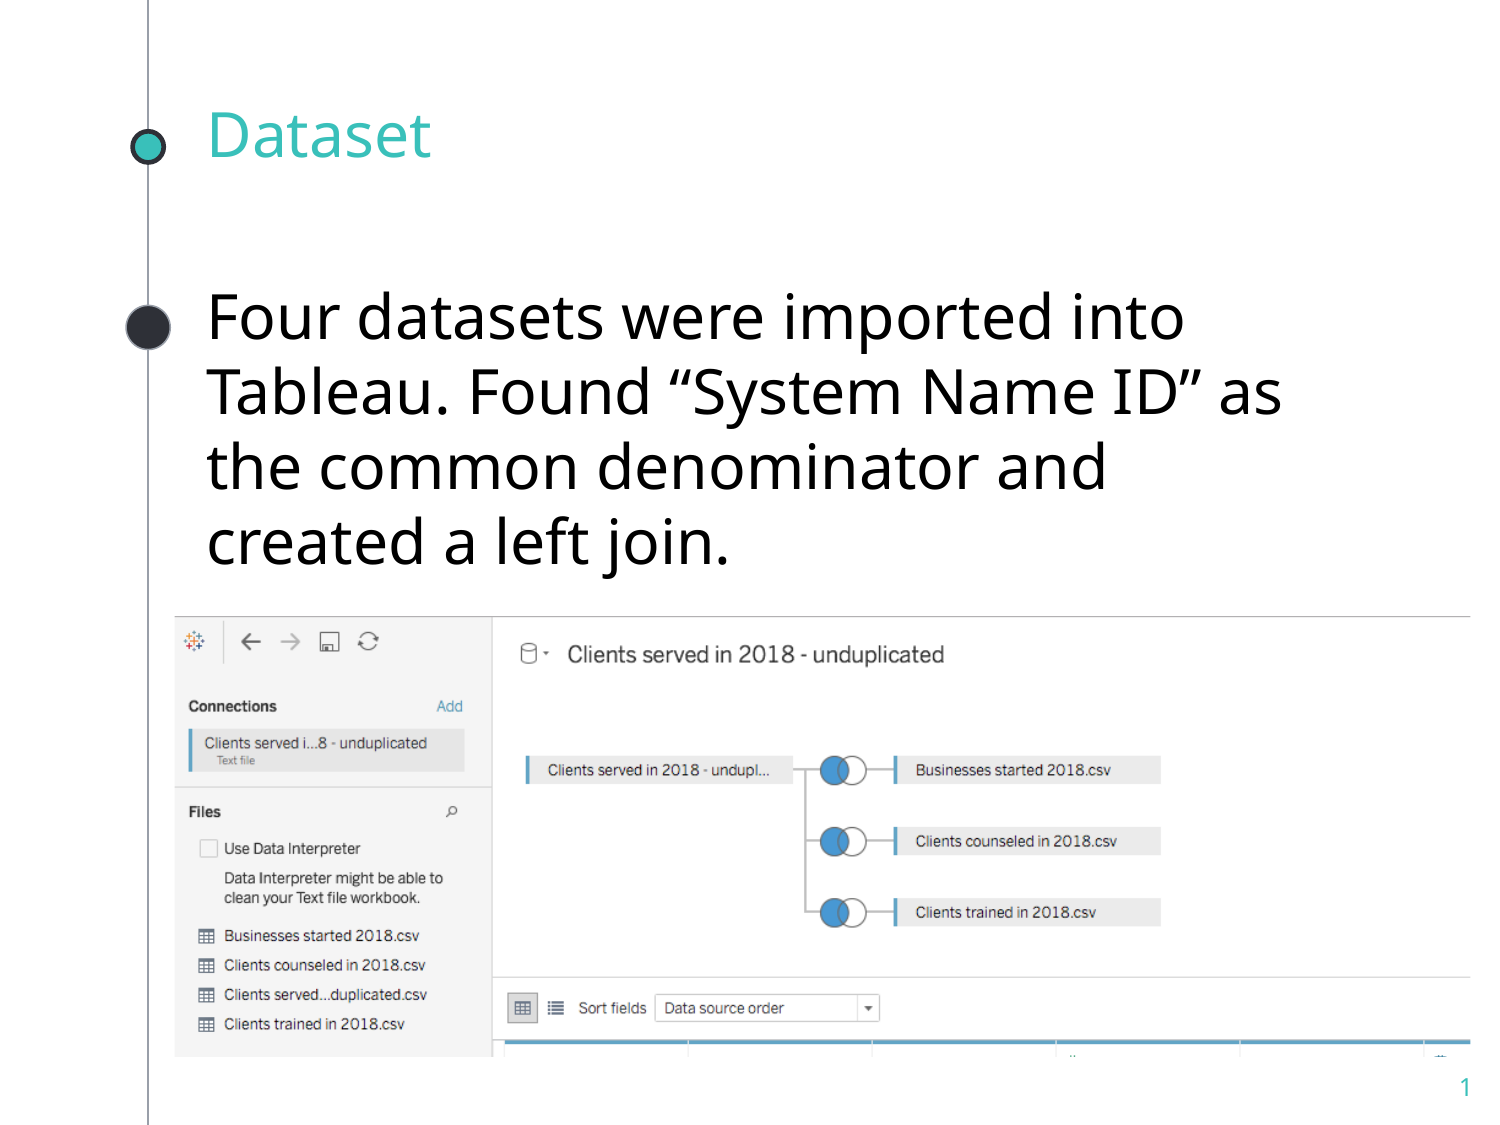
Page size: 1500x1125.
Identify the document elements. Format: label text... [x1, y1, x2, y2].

title Dataset [191, 109, 1317, 185]
list Four datasets were imported into Tableau. Found “System Name ID” as the common denominator and created a left join. [191, 262, 1317, 615]
slide_number 1 [1398, 1056, 1489, 1125]
picture [174, 616, 1471, 1057]
